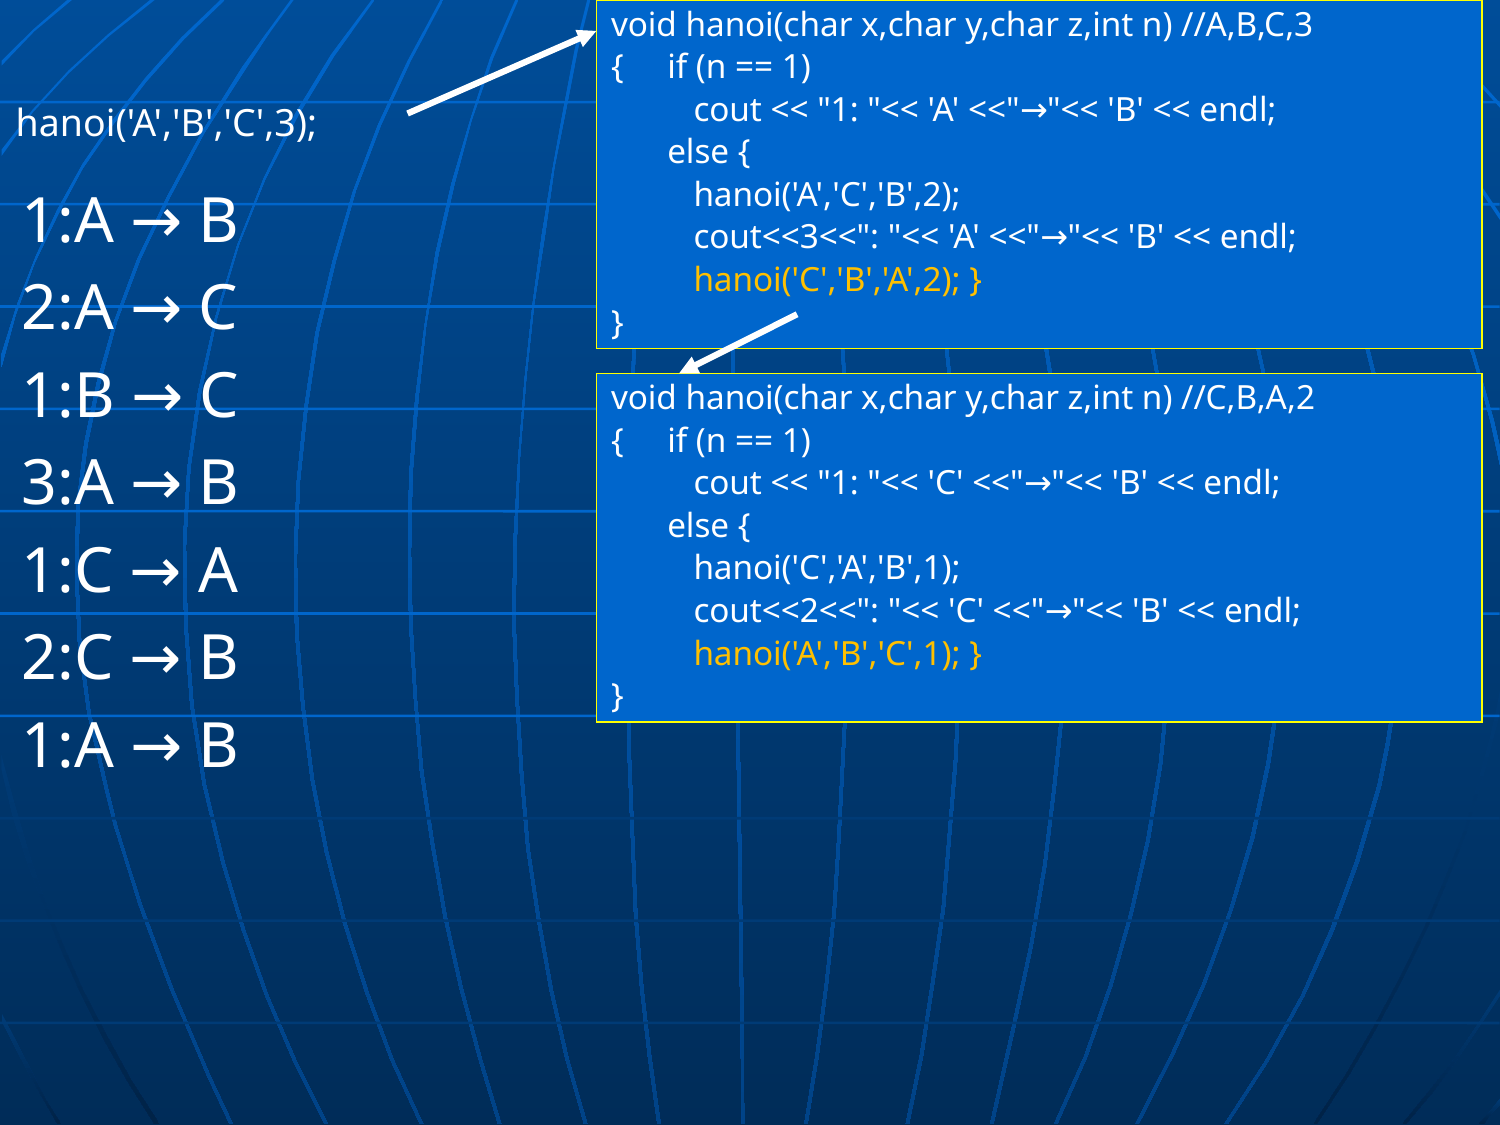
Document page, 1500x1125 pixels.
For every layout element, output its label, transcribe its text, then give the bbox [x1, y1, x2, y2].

text_box void hanoi(char x,char y,char z,int n) //A,B,C,3 { if (n == 1) cout << "1: "<< 'A' <<"→"<< 'B' << endl; else { hanoi('A','C','B',2); cout<<3<<": "<< 'A' <<"→"<< 'B' << endl; hanoi('C','B','A',2); } } [596, 0, 1483, 349]
text_box hanoi('A','B','C',3); [0, 91, 445, 152]
text_box [679, 314, 798, 374]
text_box void hanoi(char x,char y,char z,int n) //C,B,A,2 { if (n == 1) cout << "1: "<< 'C' <<"→"<< 'B' << endl; else { hanoi('C','A','B',1); cout<<2<<": "<< 'C' <<"→"<< 'B' << endl; hanoi('A','B','C',1); } } [596, 373, 1483, 723]
text_box 1:A → B 2:A → C 1:B → C 3:A → B 1:C → A 2:C → B 1:A → B [6, 172, 367, 788]
text_box [407, 30, 597, 114]
